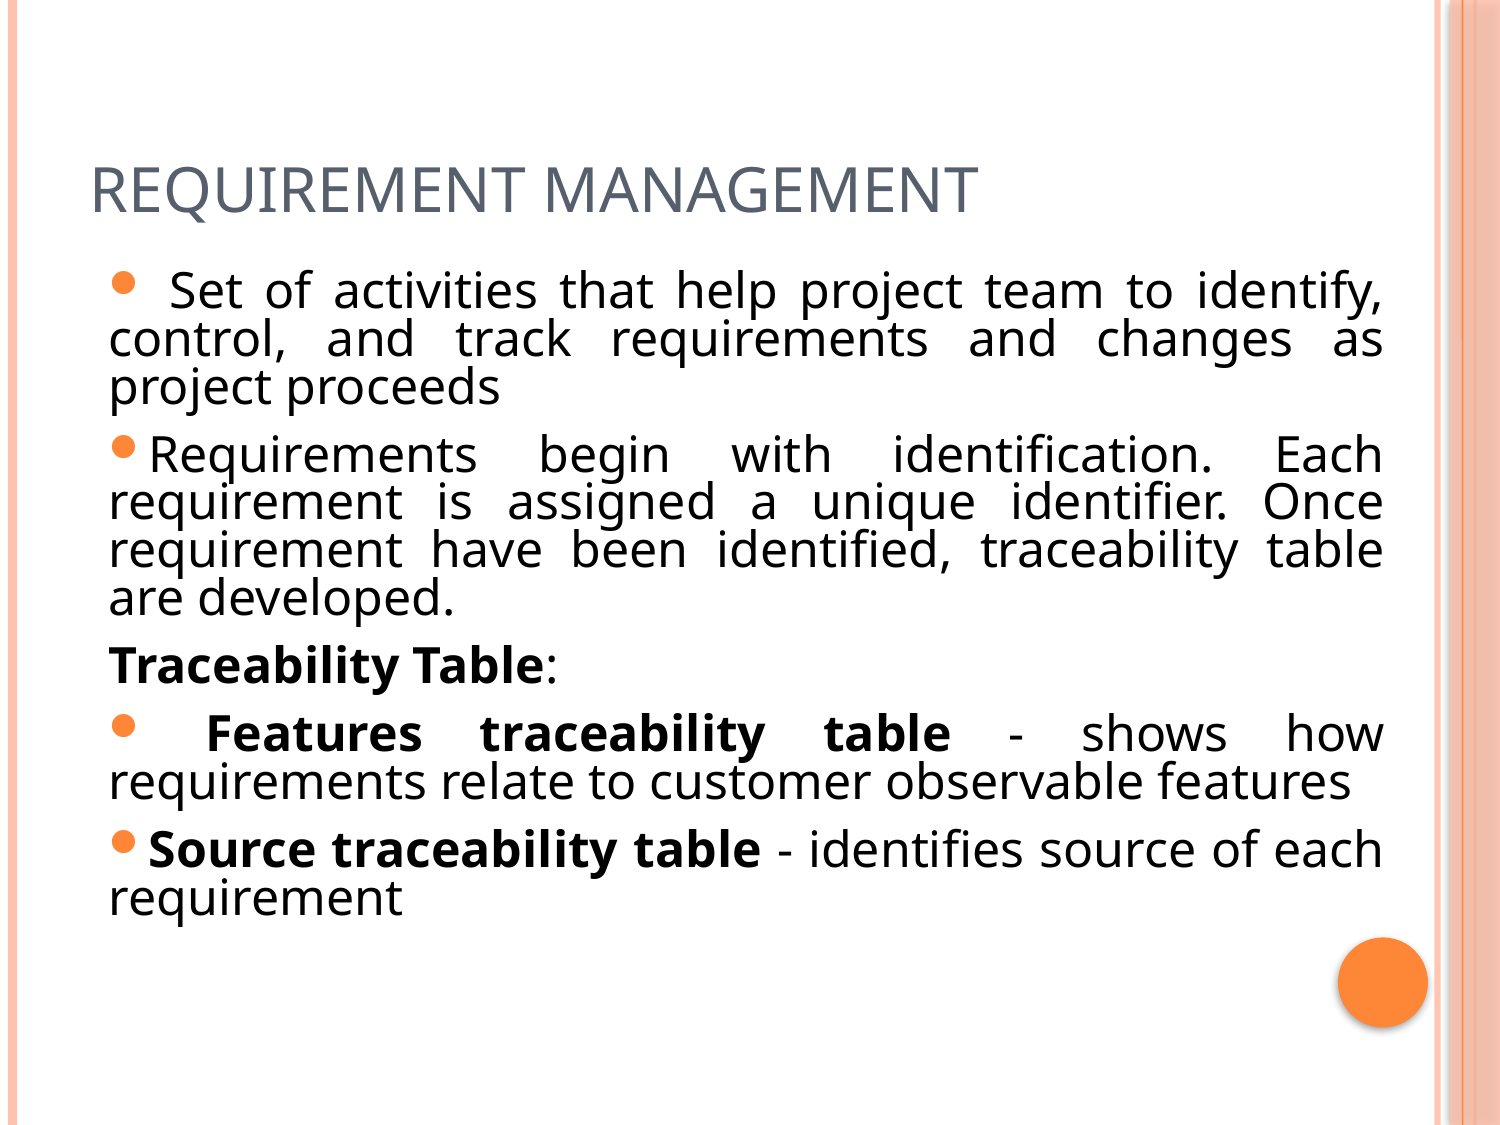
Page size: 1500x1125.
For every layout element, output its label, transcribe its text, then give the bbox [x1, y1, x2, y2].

list Set of activities that help project team to identify, control, and track requirements and changes as project proceeds Requirements begin with identification. Each requirement is assigned a unique identifier. Once requirement have been identified, traceability table are developed. Traceability Table: Features traceability table - shows how requirements relate to customer observable features Source traceability table - identifies source of each requirement [75, 262, 1400, 1062]
title Requirement Management [75, 45, 1300, 233]
